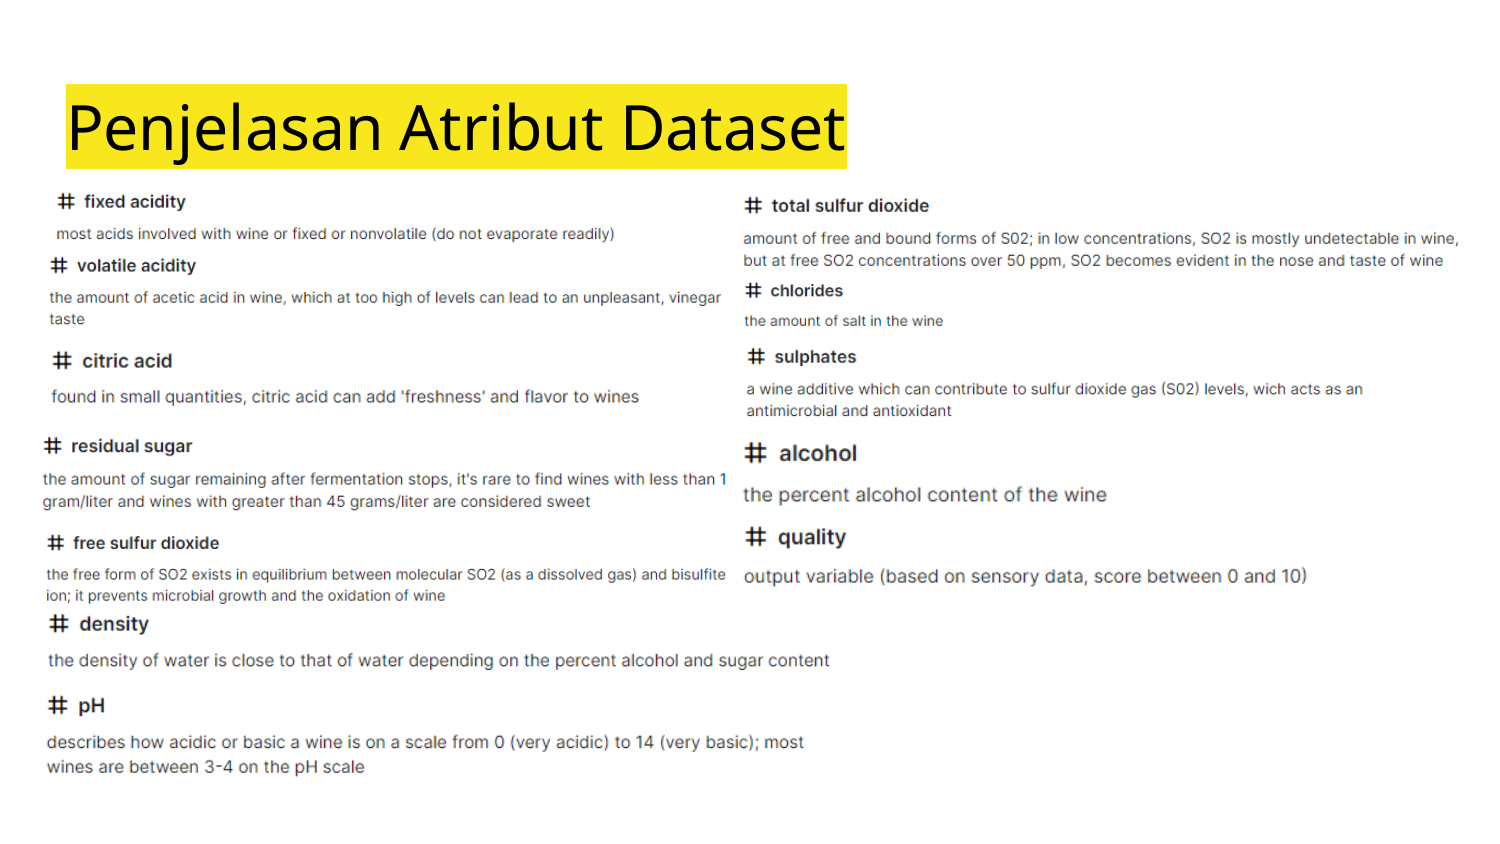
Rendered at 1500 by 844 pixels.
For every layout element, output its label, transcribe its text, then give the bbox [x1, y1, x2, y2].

picture [37, 431, 735, 517]
picture [43, 340, 649, 417]
picture [46, 186, 726, 335]
picture [740, 192, 1467, 338]
picture [740, 341, 1370, 428]
picture [43, 531, 839, 676]
picture [740, 522, 1313, 592]
picture [43, 688, 809, 784]
title Penjelasan Atribut Dataset [51, 72, 1449, 167]
picture [740, 435, 1115, 511]
